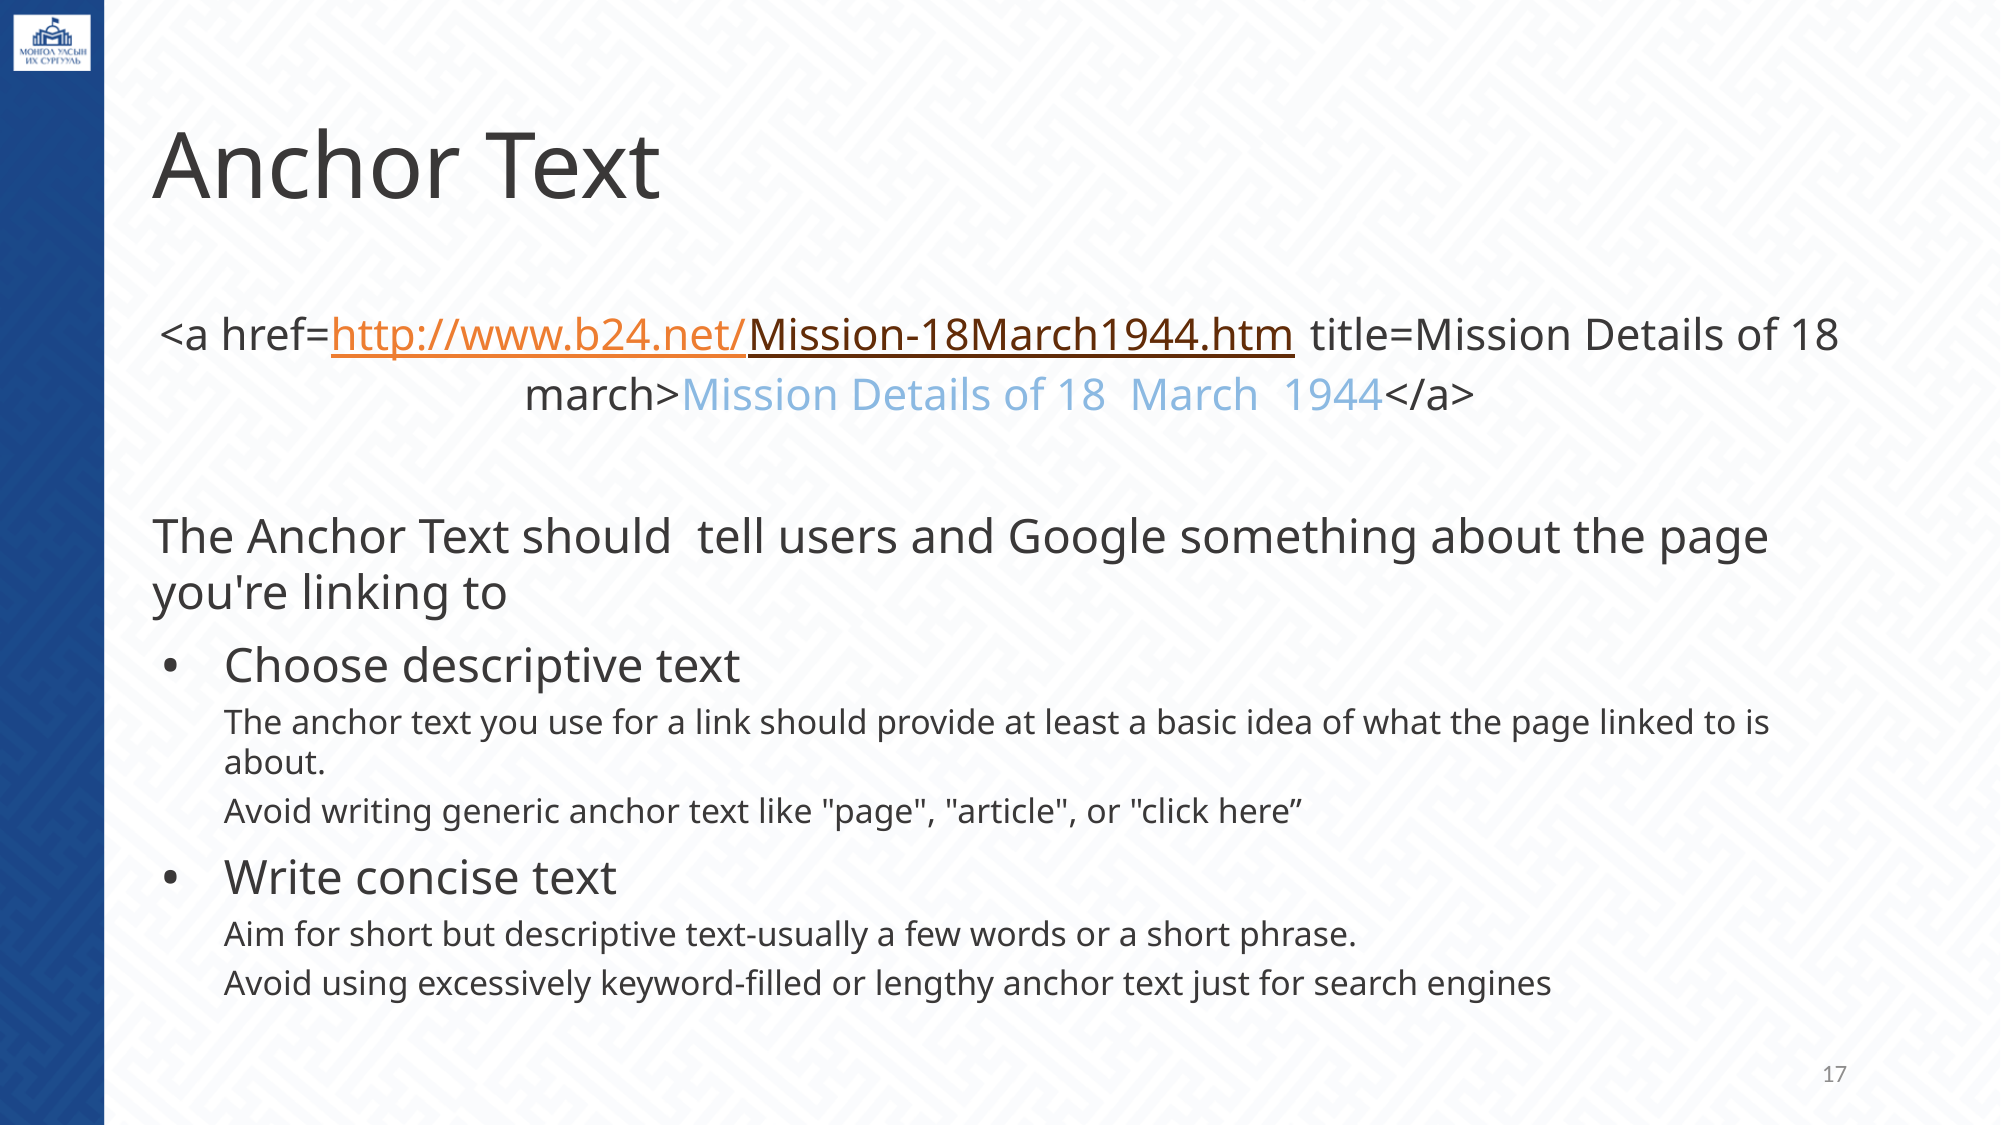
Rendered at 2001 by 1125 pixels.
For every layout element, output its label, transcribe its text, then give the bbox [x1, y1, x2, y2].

title Anchor Text [137, 59, 1863, 278]
slide_number ‹#› [1412, 1042, 1863, 1103]
picture [0, 0, 2001, 1125]
list <a href=http://www.b24.net/Mission-18March1944.htm title=Mission Details of 18 march>Mission Details of 18 March 1944</a> The Anchor Text should tell users and Google something about the page you're linking to Choose descriptive text The anchor text you use for a link should provide at least a basic idea of what the page linked to is about. Avoid writing generic anchor text like "page", "article", or "click here” Write concise text Aim for short but descriptive text-usually a few words or a short phrase. Avoid using excessively keyword-filled or lengthy anchor text just for search engines [137, 299, 1863, 1014]
